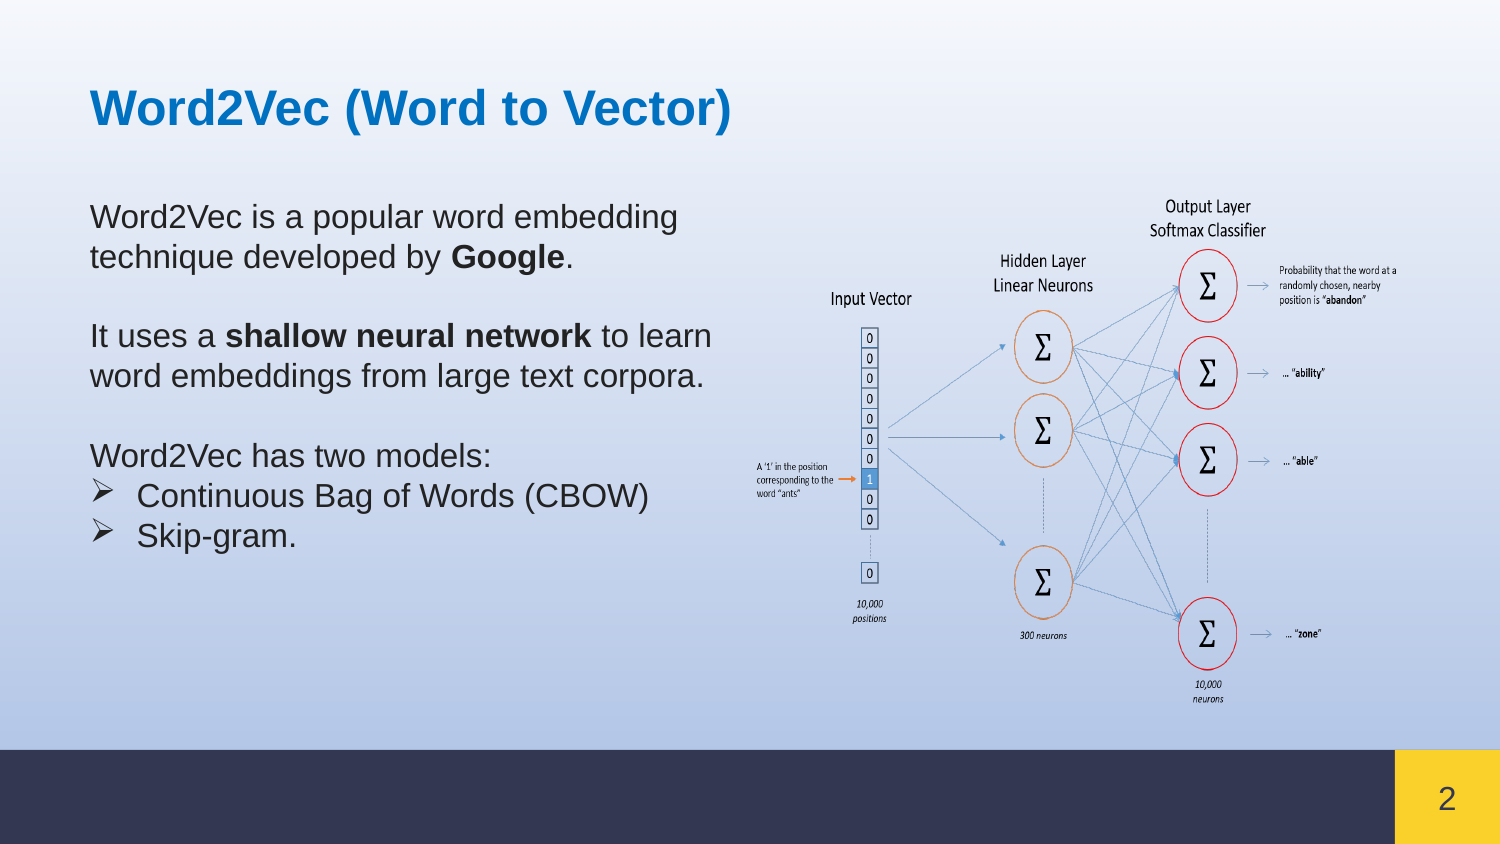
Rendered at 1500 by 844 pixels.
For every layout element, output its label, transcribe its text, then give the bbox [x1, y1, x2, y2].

text_box Word2Vec (Word to Vector) [74, 37, 1425, 173]
text_box Word2Vec is a popular word embedding technique developed by Google. It uses a shallow neural network to learn word embeddings from large text corpora. Word2Vec has two models: Continuous Bag of Words (CBOW) Skip-gram. [74, 187, 749, 713]
text_box 2 [1394, 749, 1500, 844]
text_box [0, 749, 1394, 844]
picture [749, 187, 1425, 713]
